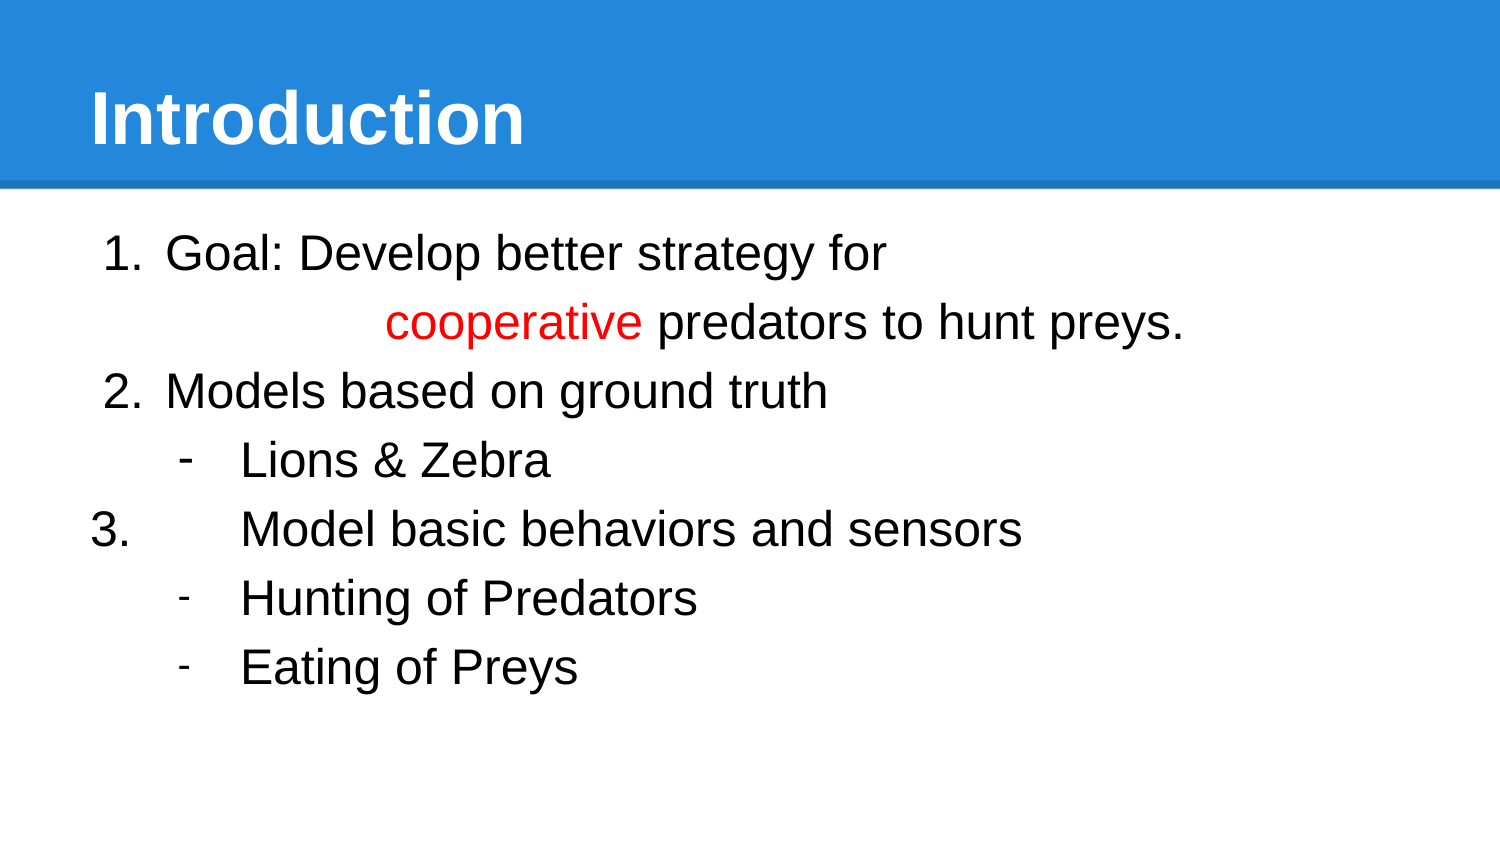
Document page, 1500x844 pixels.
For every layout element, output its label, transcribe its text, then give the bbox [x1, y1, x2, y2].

title Introduction [75, 33, 1425, 175]
list Goal: Develop better strategy for cooperative predators to hunt preys. Models based on ground truth Lions & Zebra 3. Model basic behaviors and sensors Hunting of Predators Eating of Preys [75, 196, 1425, 808]
